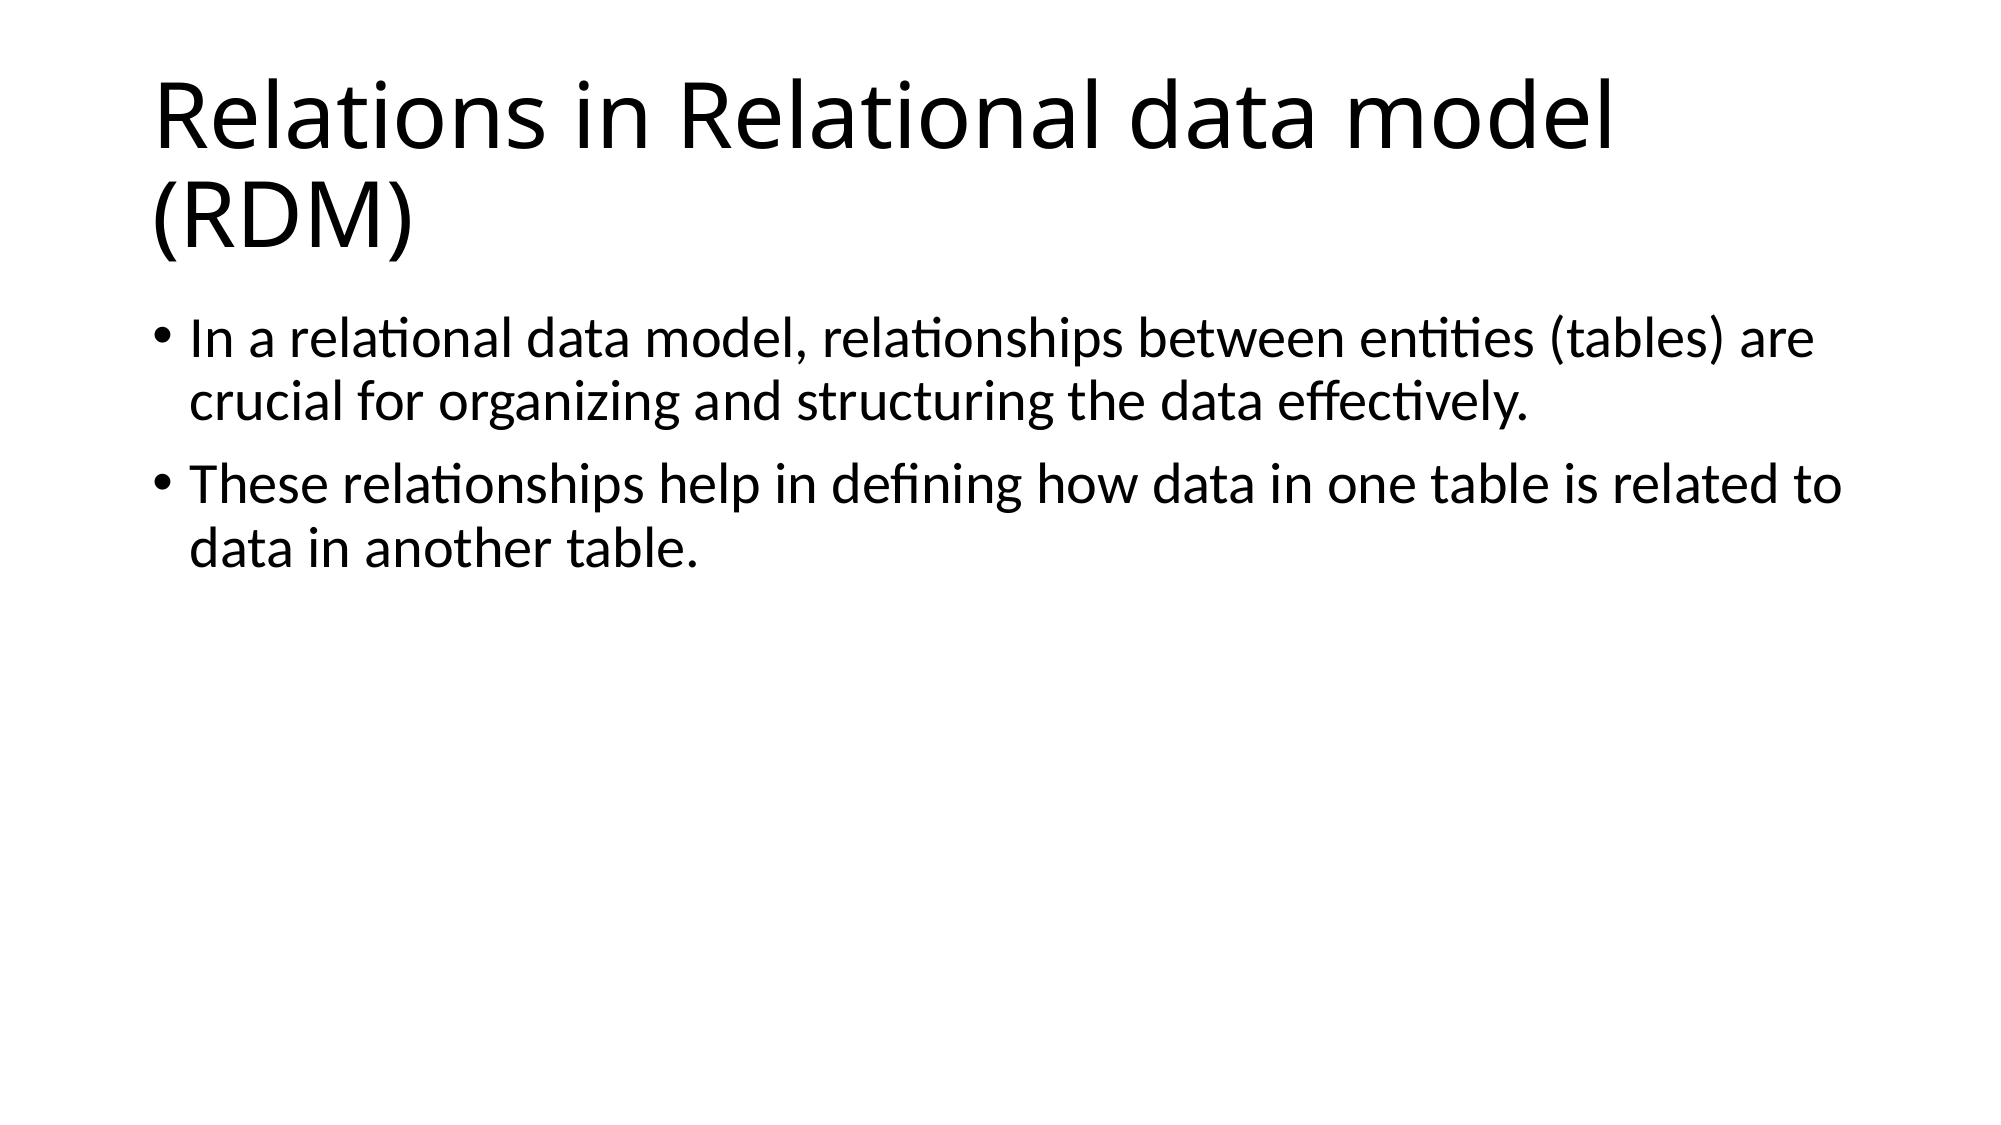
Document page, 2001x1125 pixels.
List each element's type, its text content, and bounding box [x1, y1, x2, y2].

title Relations in Relational data model (RDM) [137, 59, 1863, 278]
list In a relational data model, relationships between entities (tables) are crucial for organizing and structuring the data effectively. These relationships help in defining how data in one table is related to data in another table. [137, 299, 1863, 1014]
